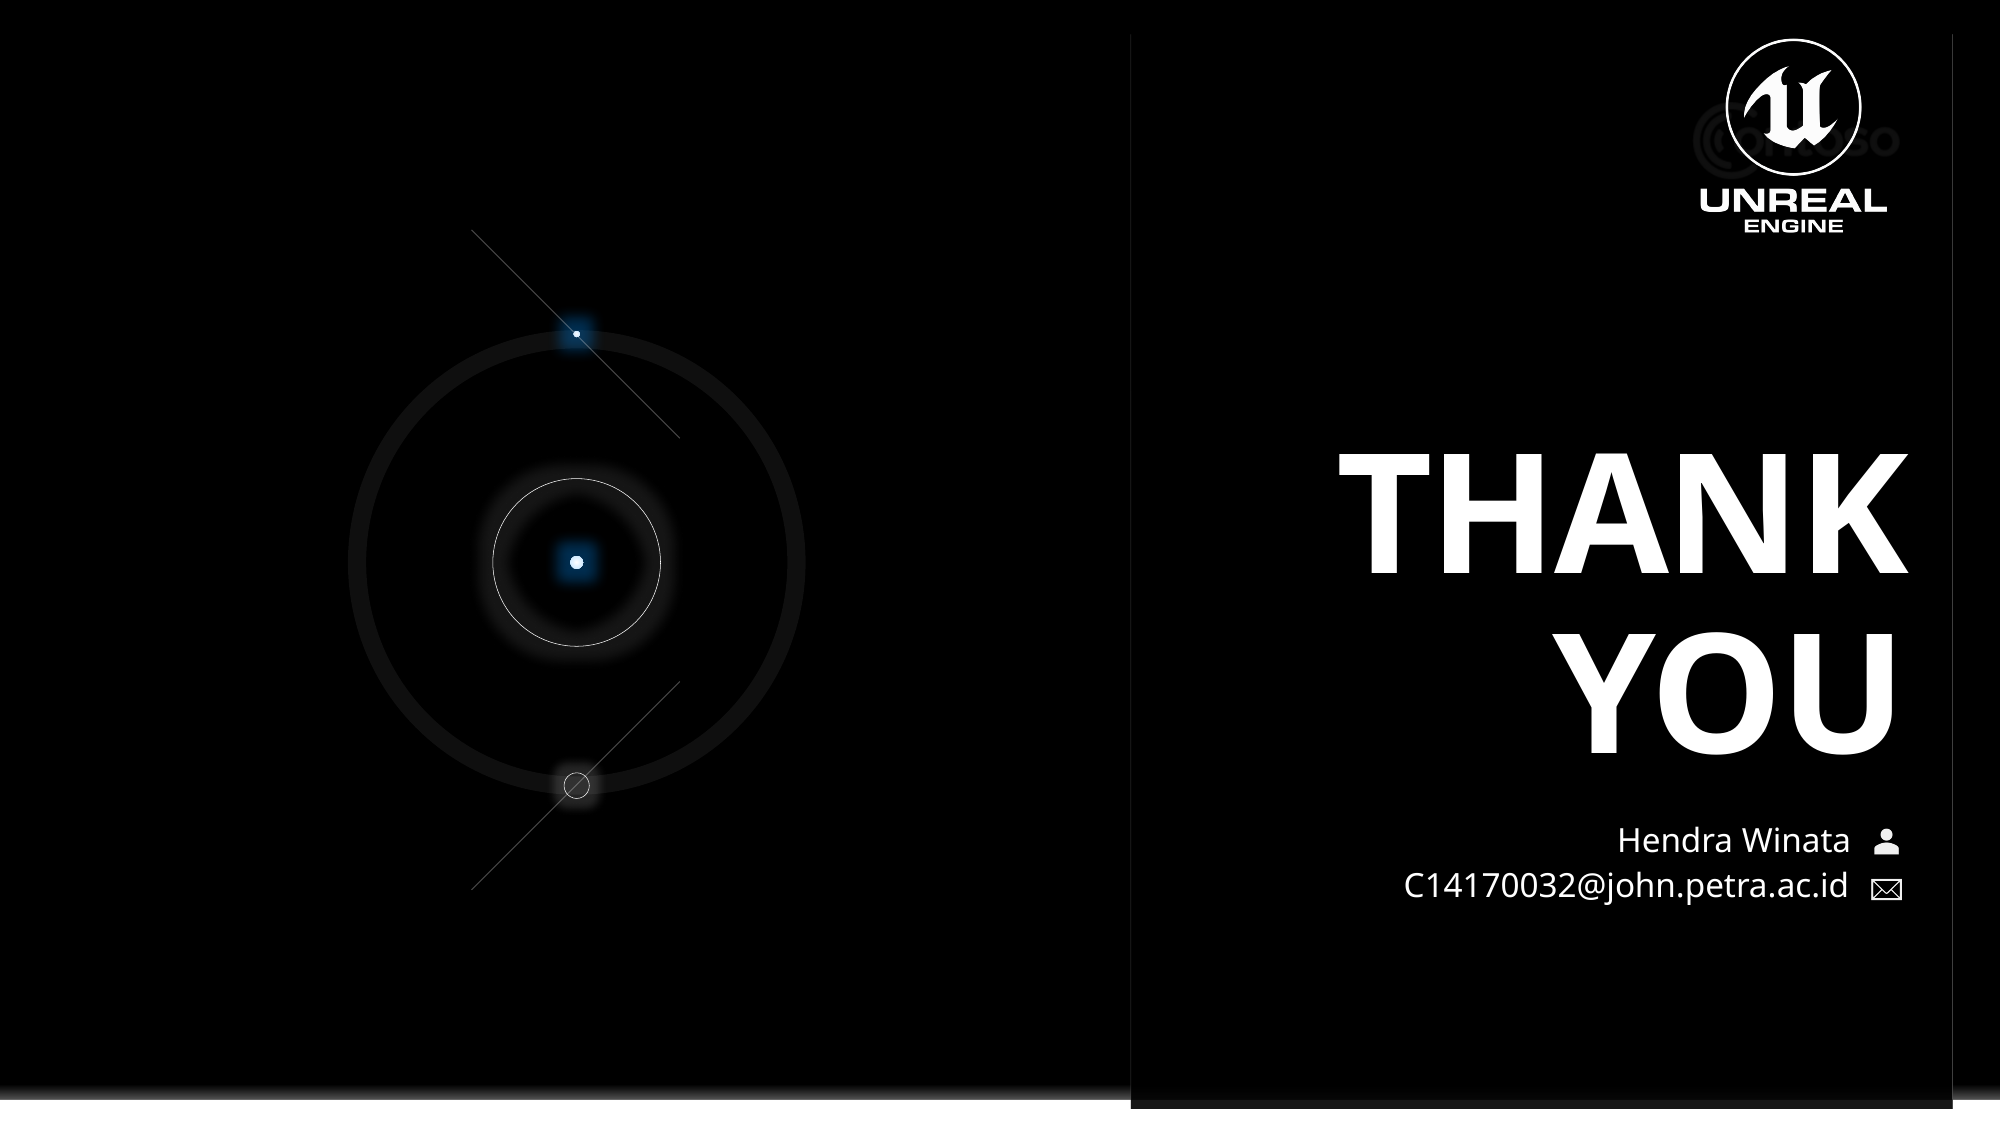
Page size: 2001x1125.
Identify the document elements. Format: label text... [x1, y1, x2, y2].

picture [1685, 12, 1903, 259]
text_box [1130, 391, 1954, 1110]
picture [1868, 823, 1905, 860]
list C14170032@john.petra.ac.id [1173, 868, 1850, 911]
title Thank You [1175, 433, 1907, 790]
subtitle Hendra Winata [1175, 824, 1852, 869]
picture [1868, 871, 1905, 908]
text_box [1132, 34, 1952, 391]
